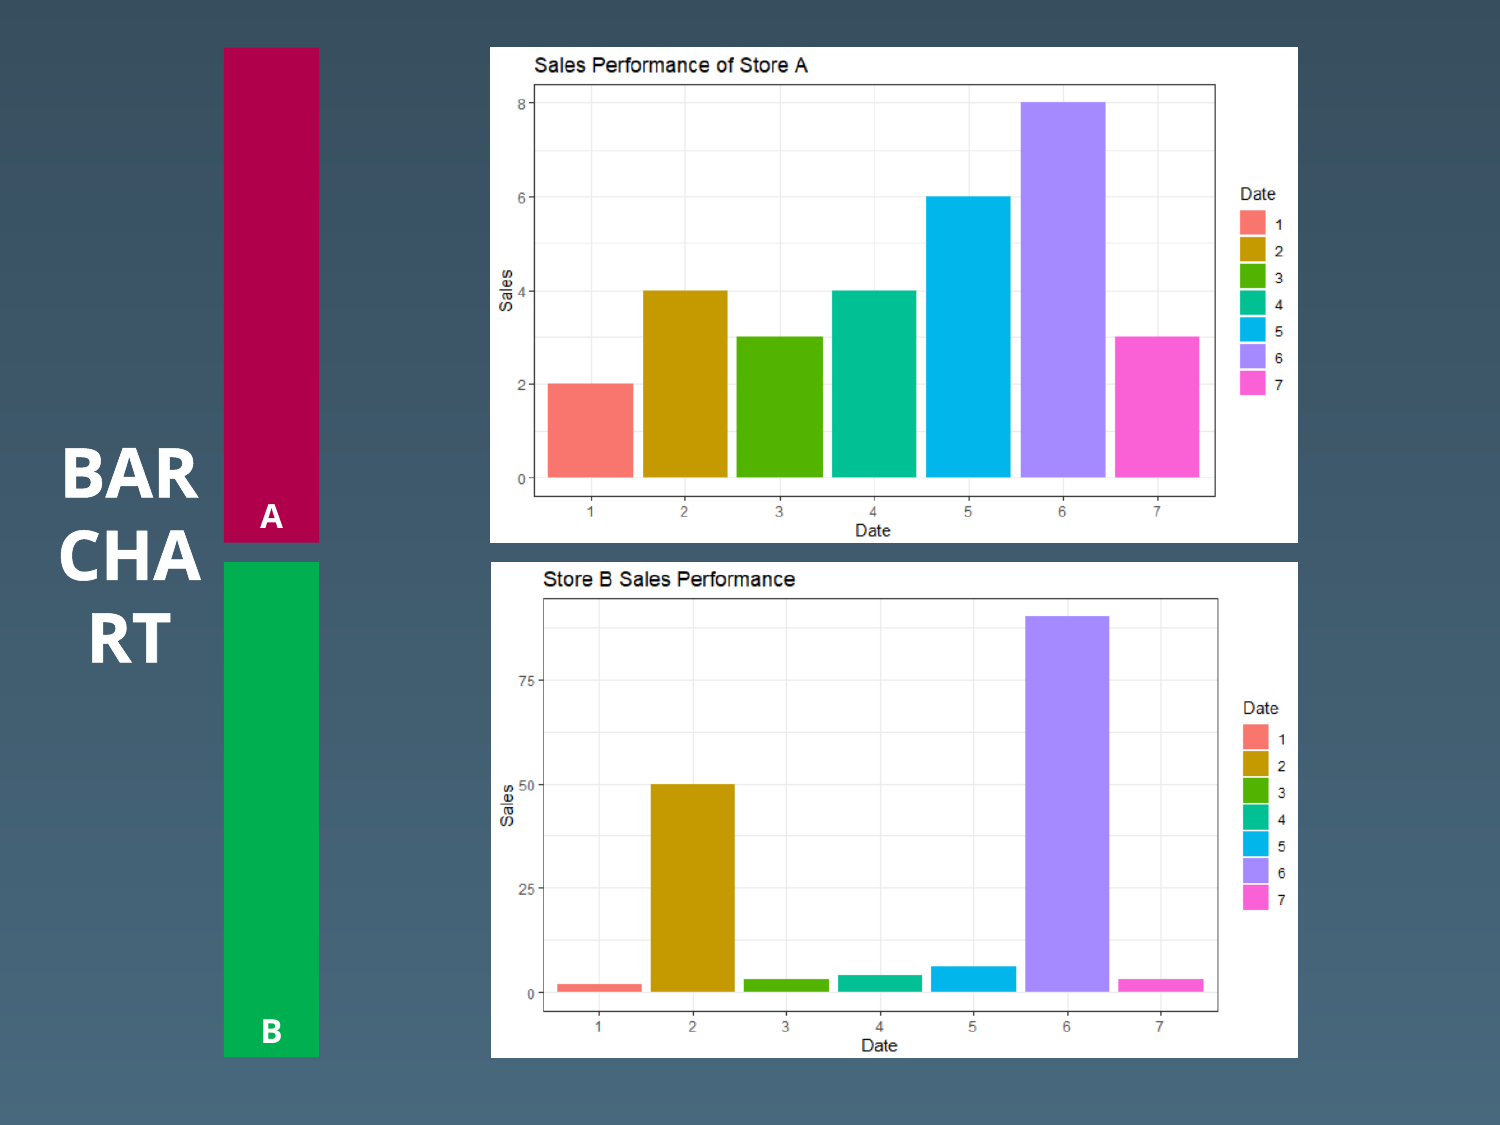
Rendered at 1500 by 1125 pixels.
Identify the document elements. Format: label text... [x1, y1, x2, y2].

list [490, 47, 1299, 543]
list B [223, 561, 320, 1058]
title BAR CHART [40, 47, 216, 1058]
list A [223, 47, 320, 544]
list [490, 561, 1298, 1058]
